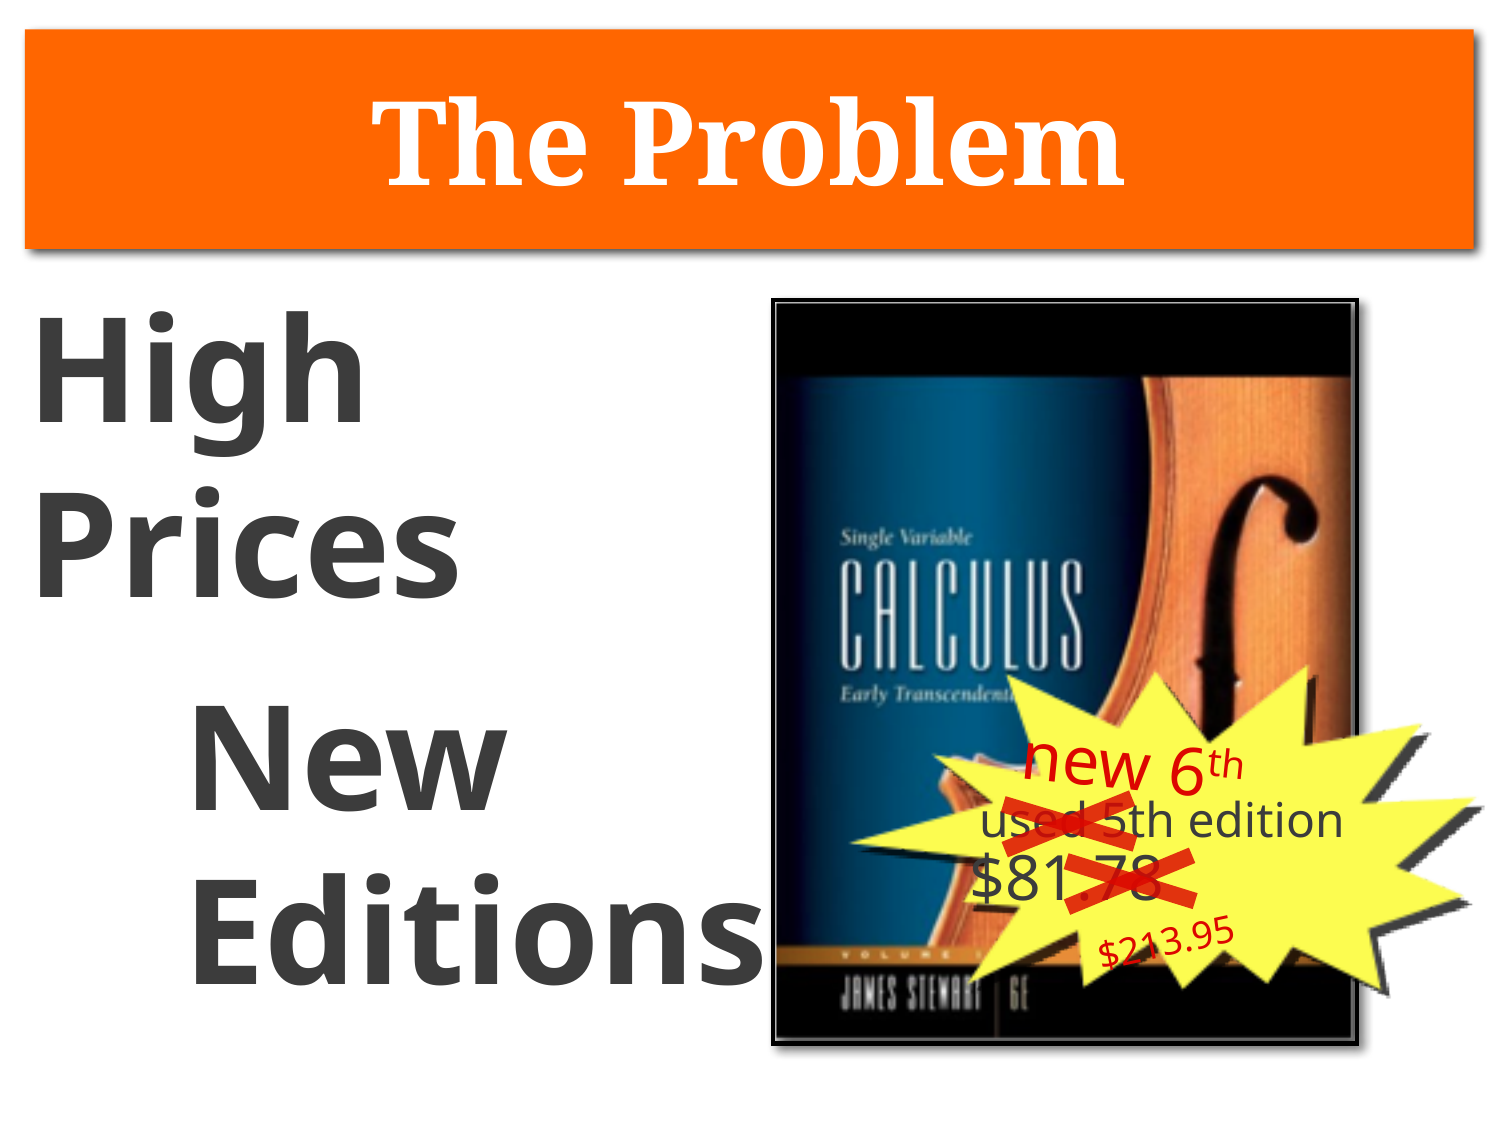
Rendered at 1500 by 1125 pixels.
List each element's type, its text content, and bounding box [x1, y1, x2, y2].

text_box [946, 789, 1379, 850]
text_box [969, 814, 1282, 937]
title The Problem [24, 28, 1475, 250]
text_box New Editions [183, 664, 768, 1015]
text_box High Prices [27, 276, 464, 627]
picture [774, 301, 1479, 1042]
